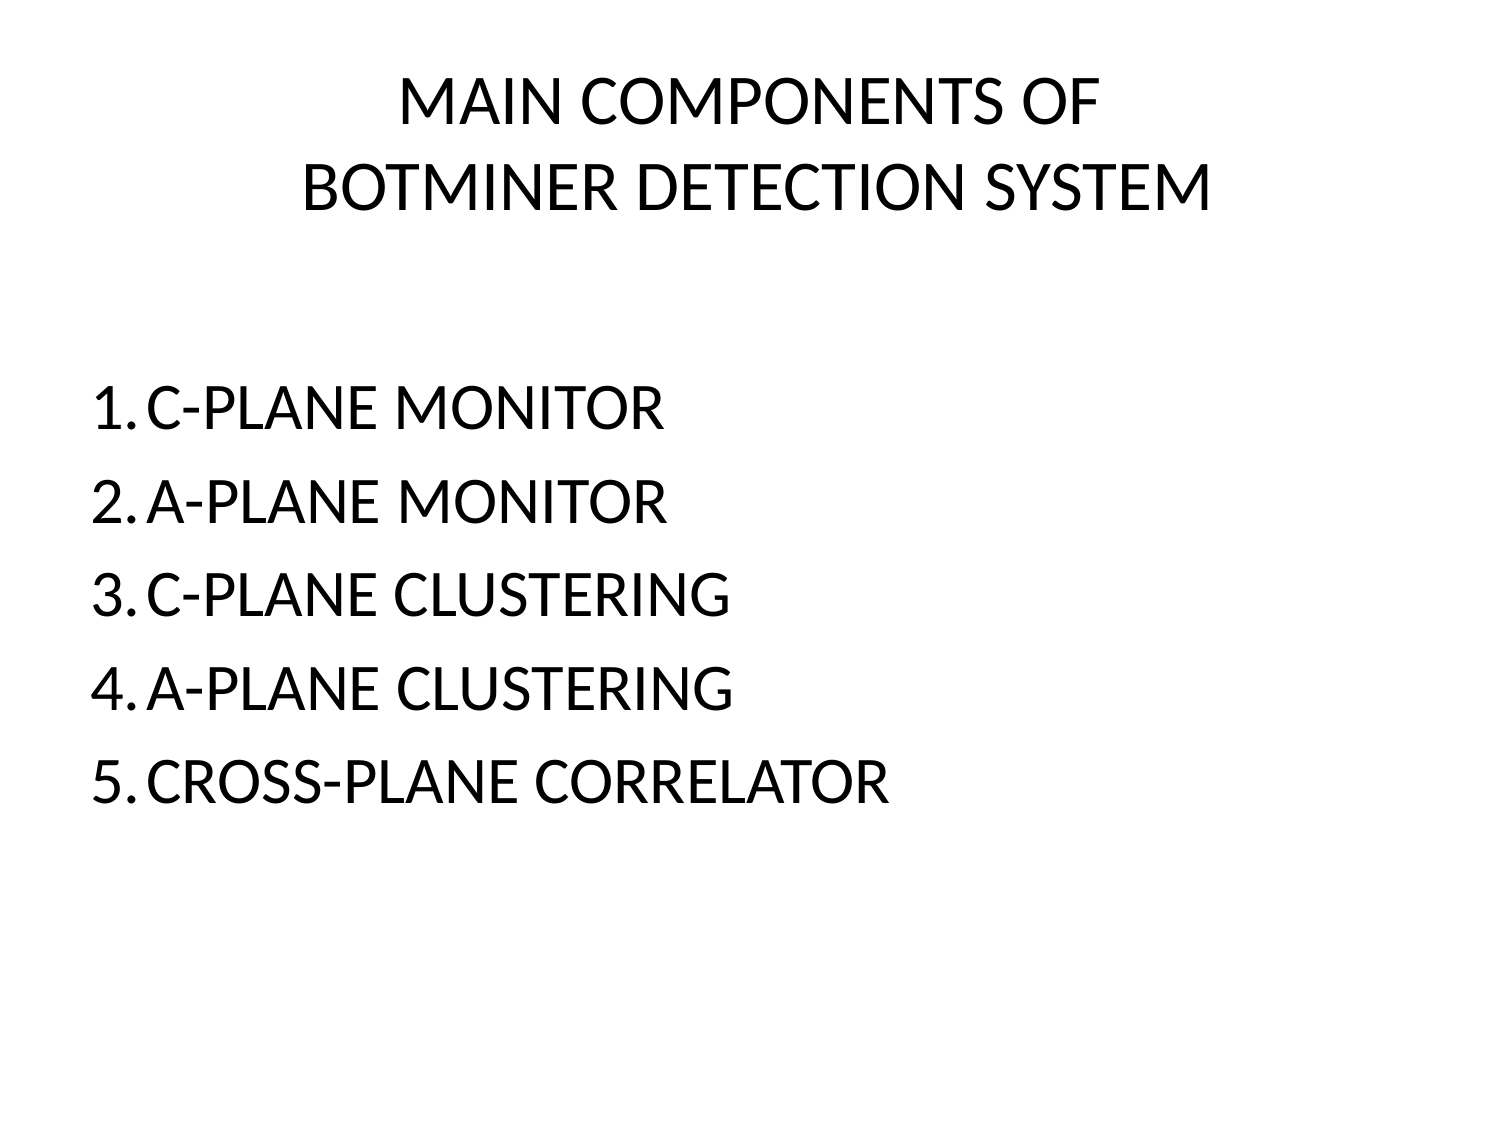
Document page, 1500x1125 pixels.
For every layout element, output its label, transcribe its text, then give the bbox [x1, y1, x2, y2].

list C-PLANE MONITOR A-PLANE MONITOR C-PLANE CLUSTERING A-PLANE CLUSTERING CROSS-PLANE CORRELATOR [75, 262, 1425, 1005]
title MAIN COMPONENTS OF BOTMINER DETECTION SYSTEM [75, 45, 1425, 233]
